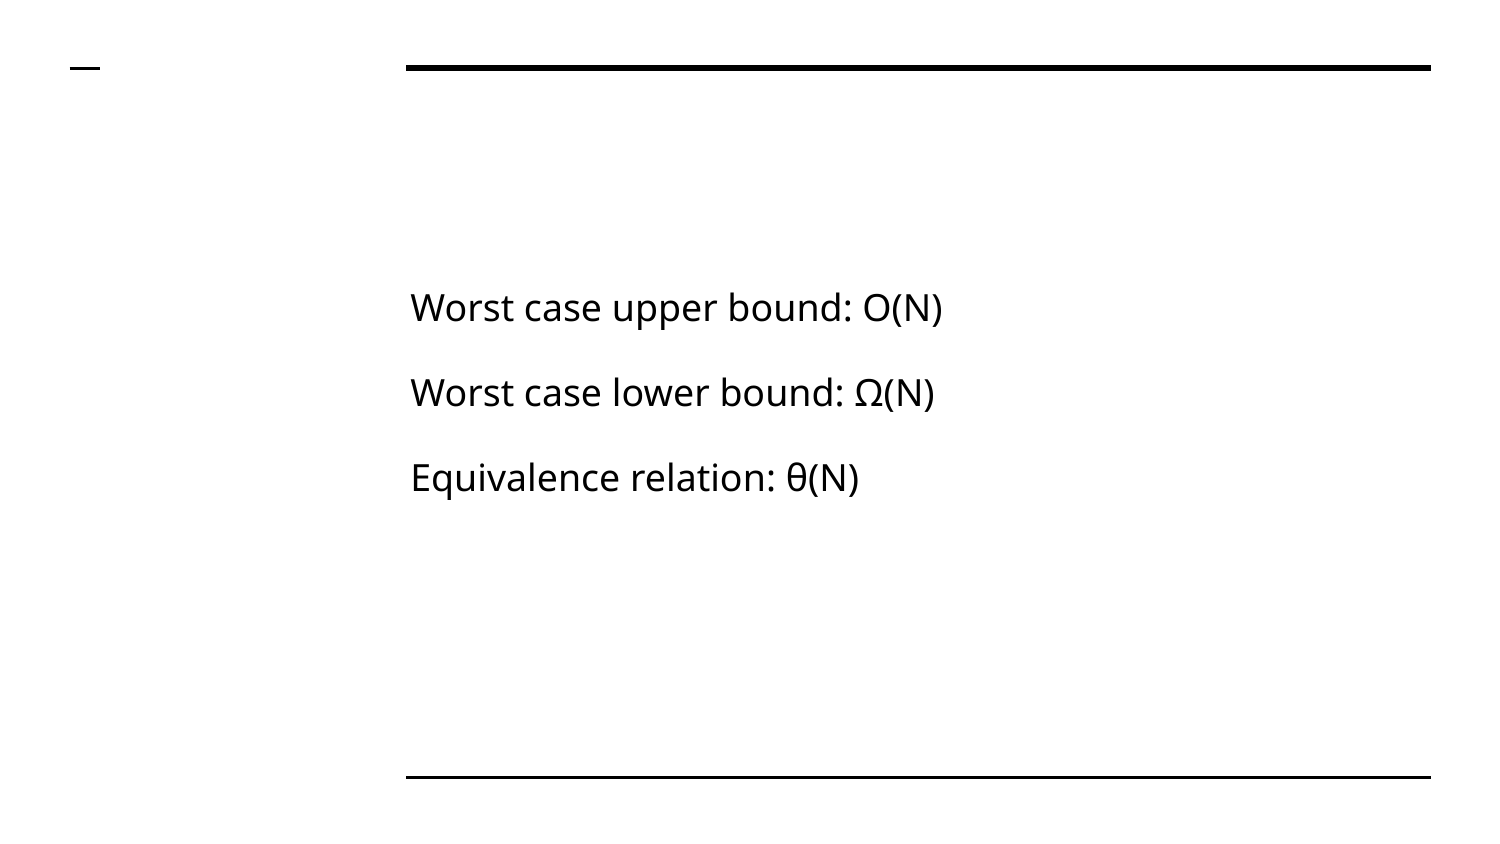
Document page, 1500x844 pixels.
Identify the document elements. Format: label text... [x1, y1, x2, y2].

list Worst case upper bound: O(N) Worst case lower bound: Ω(N) Equivalence relation: θ(N) [395, 261, 1433, 755]
